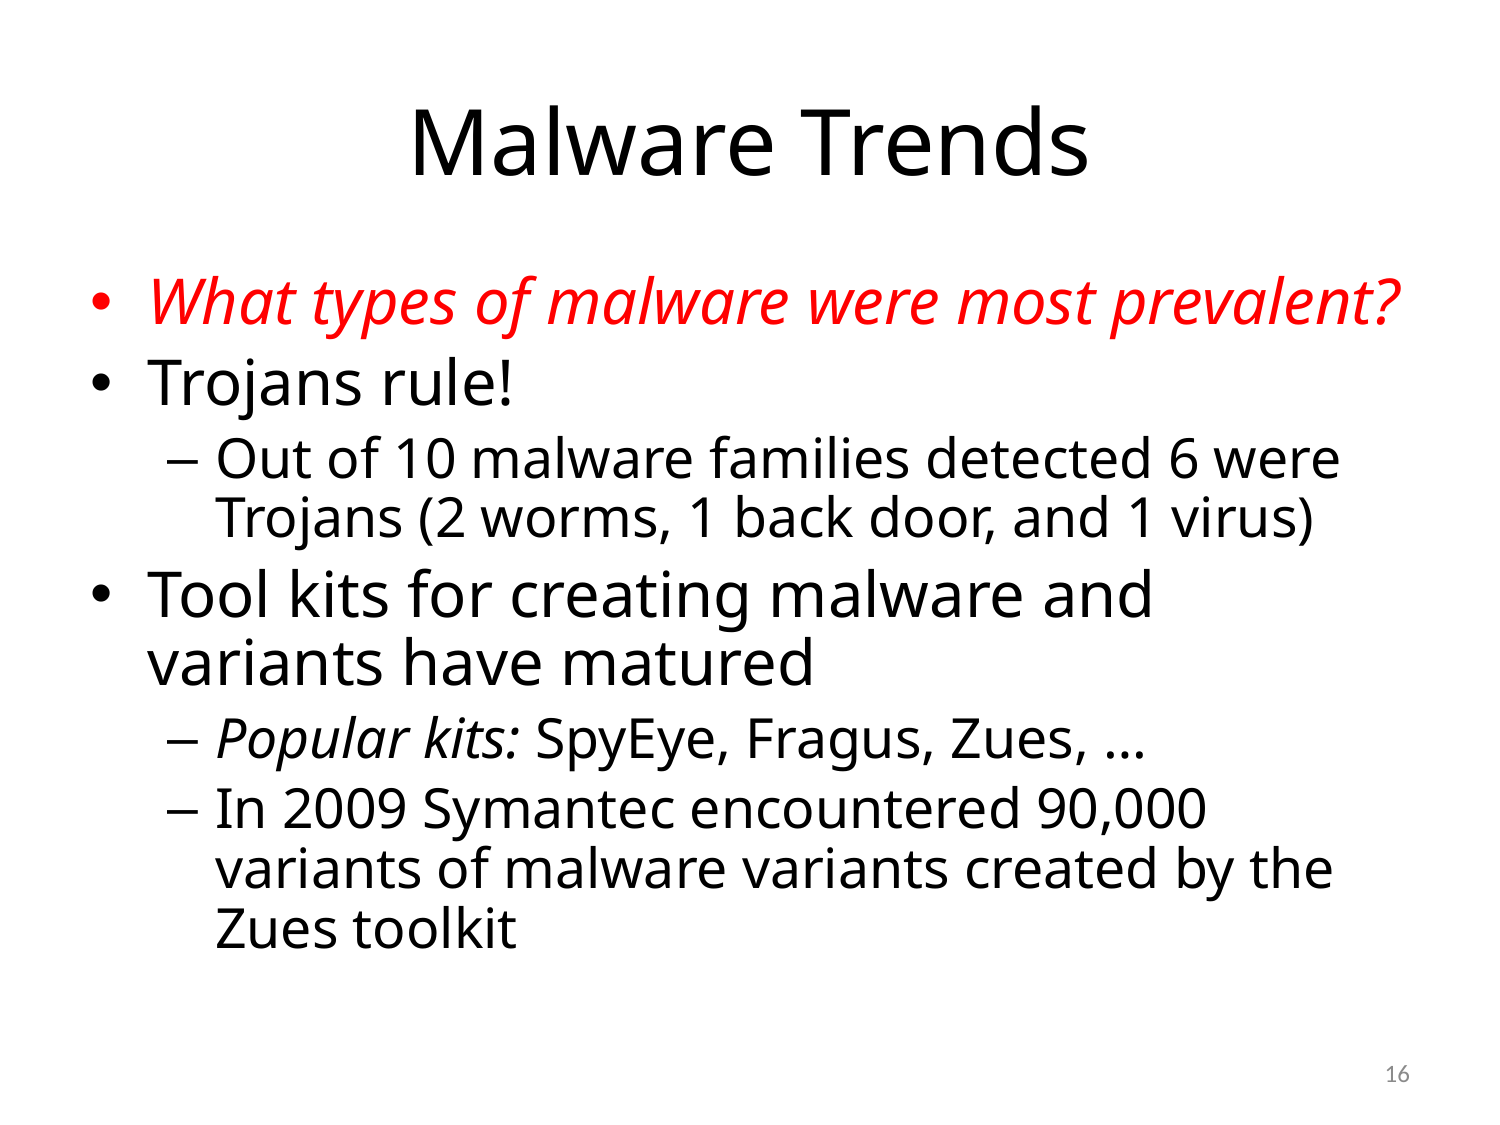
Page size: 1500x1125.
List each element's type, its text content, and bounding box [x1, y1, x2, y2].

title Malware Trends [75, 45, 1425, 233]
list What types of malware were most prevalent? Trojans rule! Out of 10 malware families detected 6 were Trojans (2 worms, 1 back door, and 1 virus) Tool kits for creating malware and variants have matured Popular kits: SpyEye, Fragus, Zues, … In 2009 Symantec encountered 90,000 variants of malware variants created by the Zues toolkit [75, 262, 1425, 1005]
slide_number 16 [1074, 1042, 1425, 1103]
